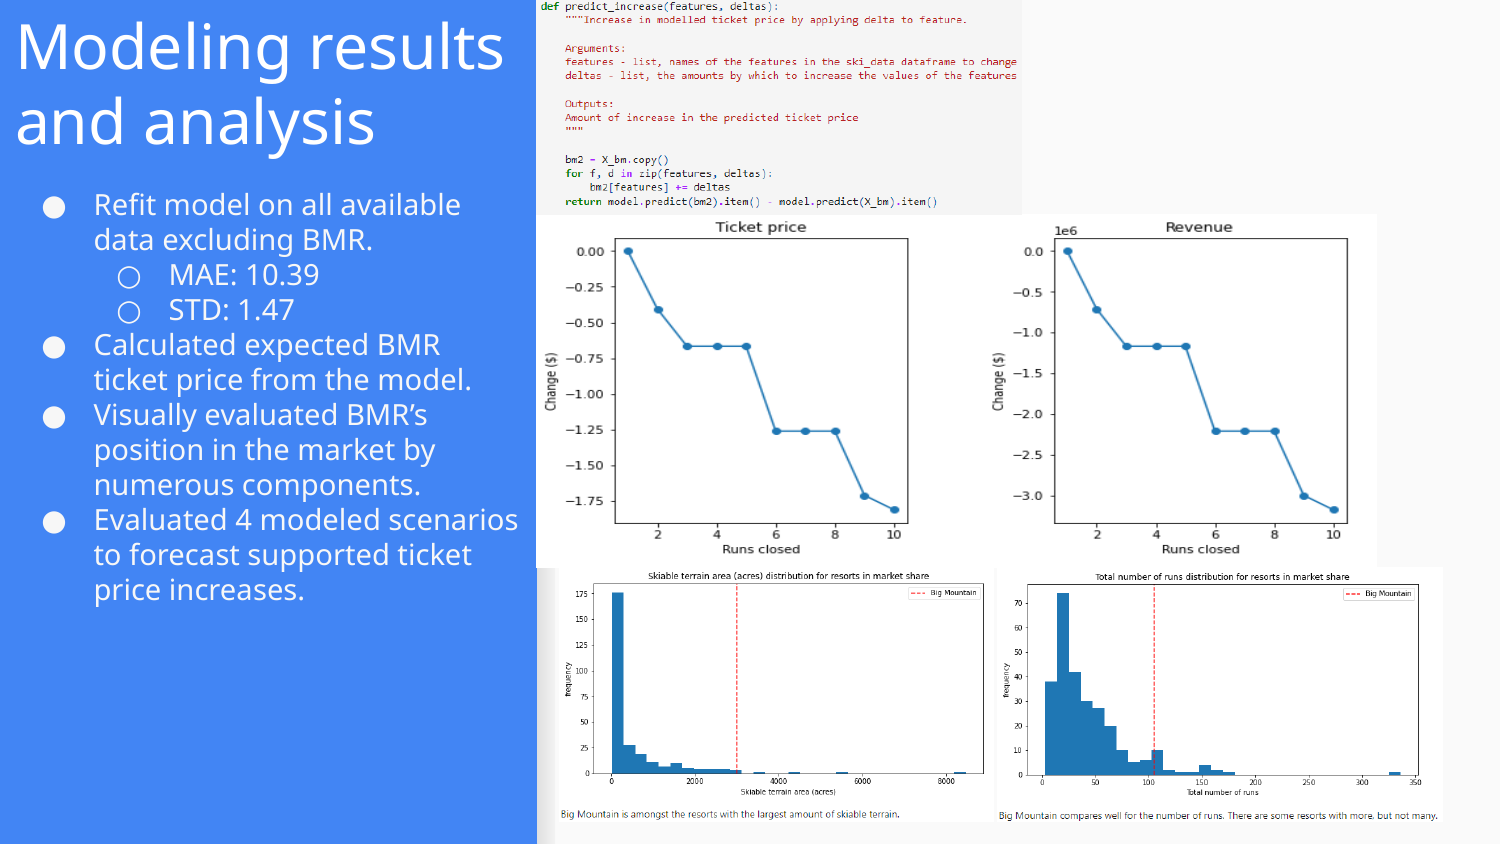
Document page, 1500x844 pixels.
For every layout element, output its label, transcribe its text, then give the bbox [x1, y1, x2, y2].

picture [536, 0, 1443, 823]
text_box Refit model on all available data excluding BMR. MAE: 10.39 STD: 1.47 Calculated expected BMR ticket price from the model. Visually evaluated BMR’s position in the market by numerous components. Evaluated 4 modeled scenarios to forecast supported ticket price increases. [3, 172, 537, 622]
title Modeling results and analysis [0, 0, 534, 172]
